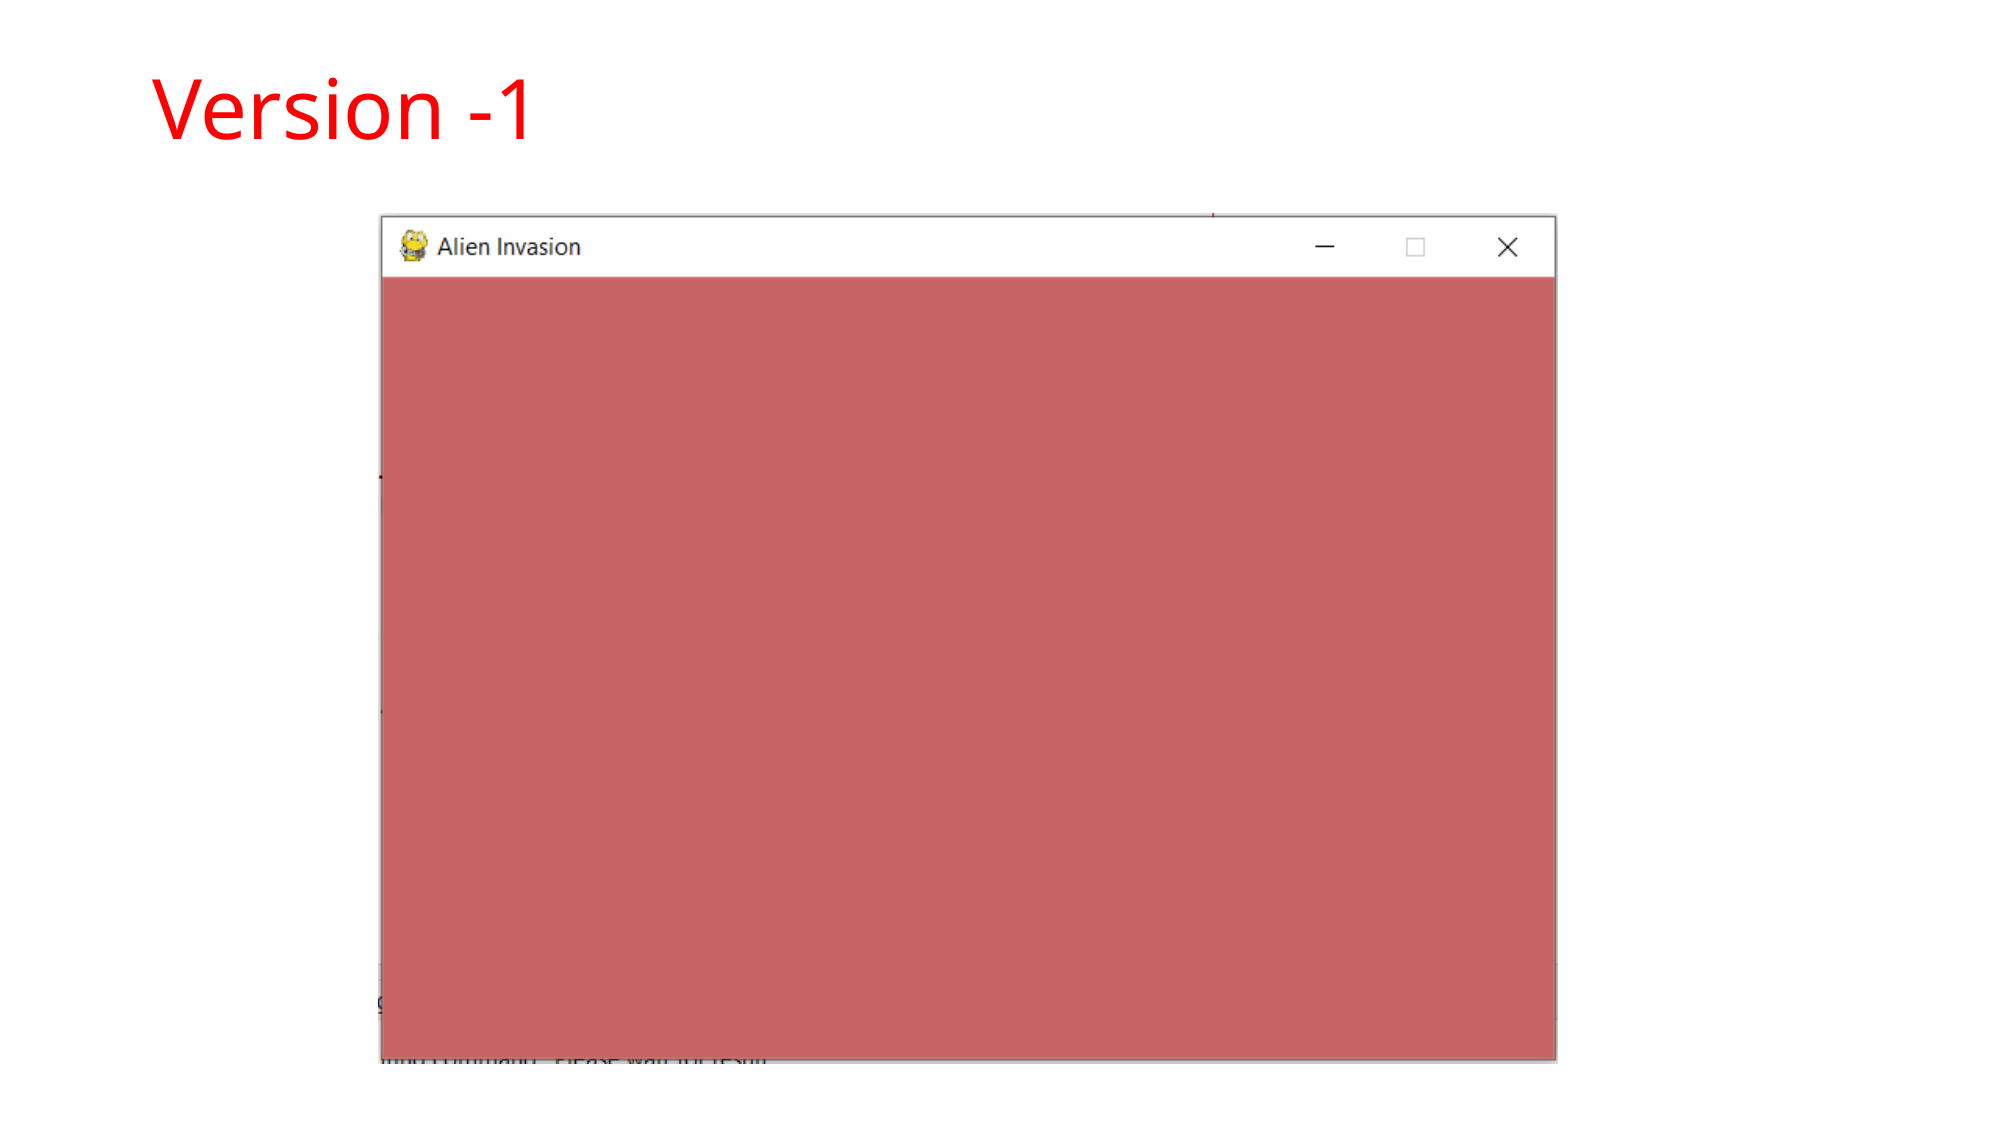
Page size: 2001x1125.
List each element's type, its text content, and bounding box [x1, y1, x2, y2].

picture [378, 213, 1558, 1064]
title Version -1 [137, 59, 1863, 166]
